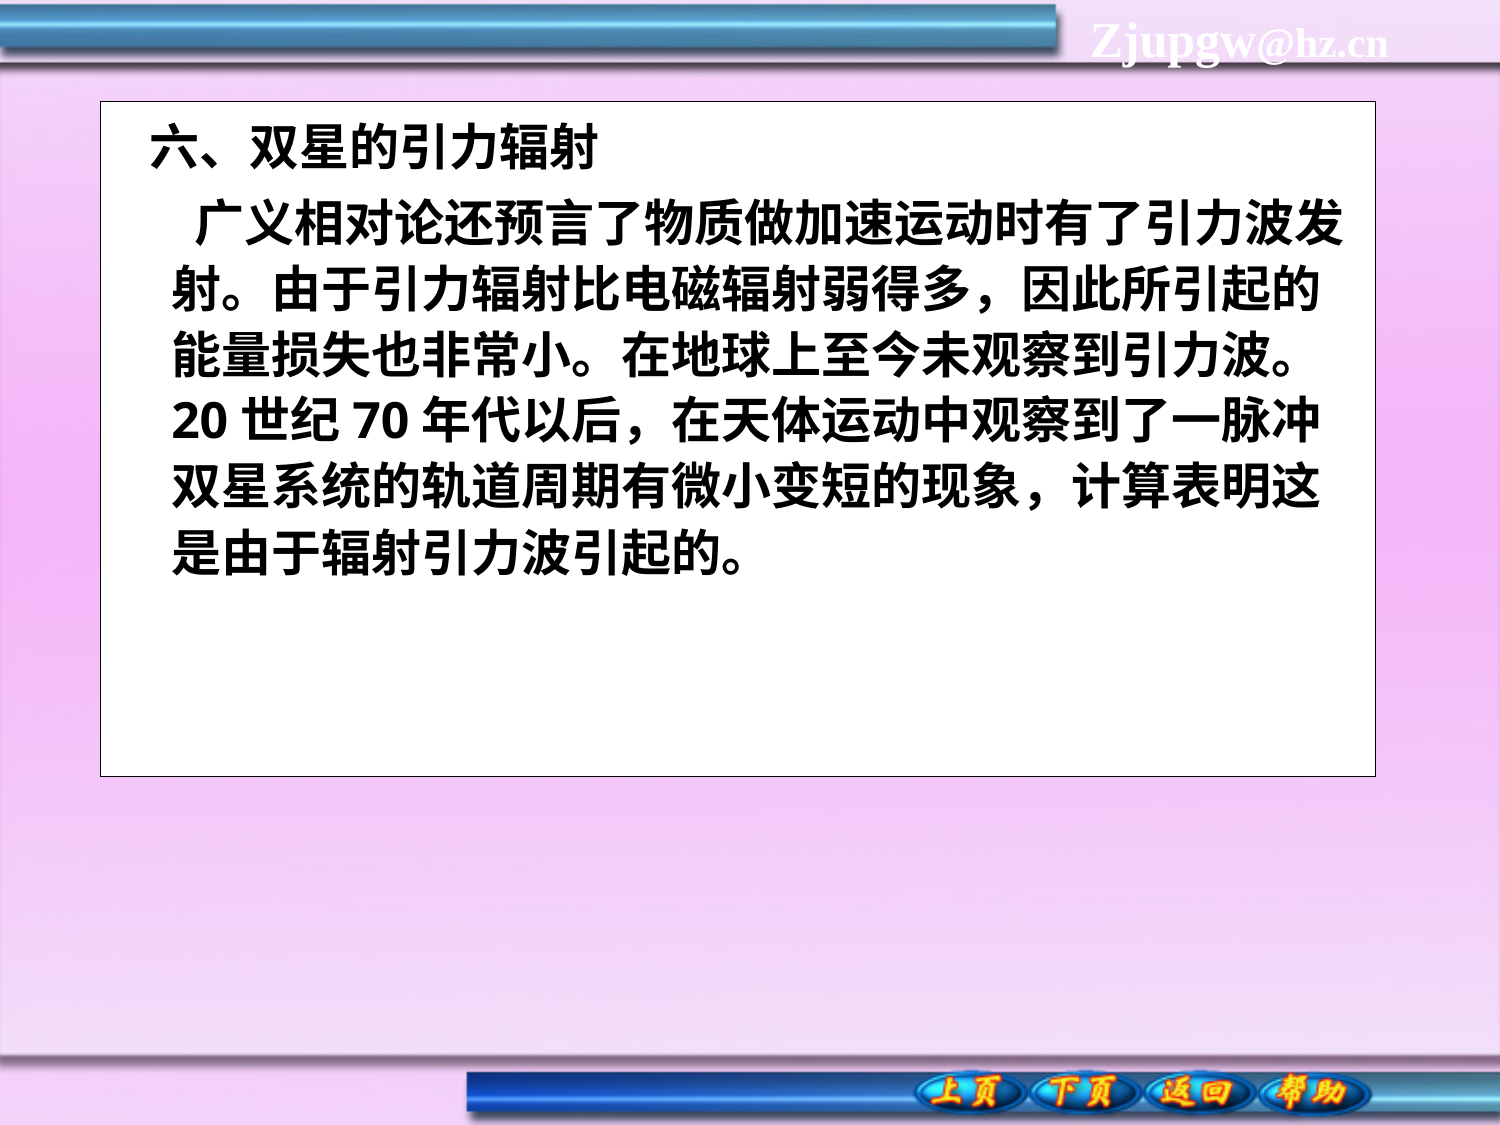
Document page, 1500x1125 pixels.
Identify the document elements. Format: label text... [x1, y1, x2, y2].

picture [0, 0, 1500, 1125]
list 六、双星的引力辐射 广义相对论还预言了物质做加速运动时有了引力波发射。由于引力辐射比电磁辐射弱得多，因此所引起的能量损失也非常小。在地球上至今未观察到引力波。20世纪70年代以后，在天体运动中观察到了一脉冲双星系统的轨道周期有微小变短的现象，计算表明这是由于辐射引力波引起的。 [100, 101, 1376, 777]
